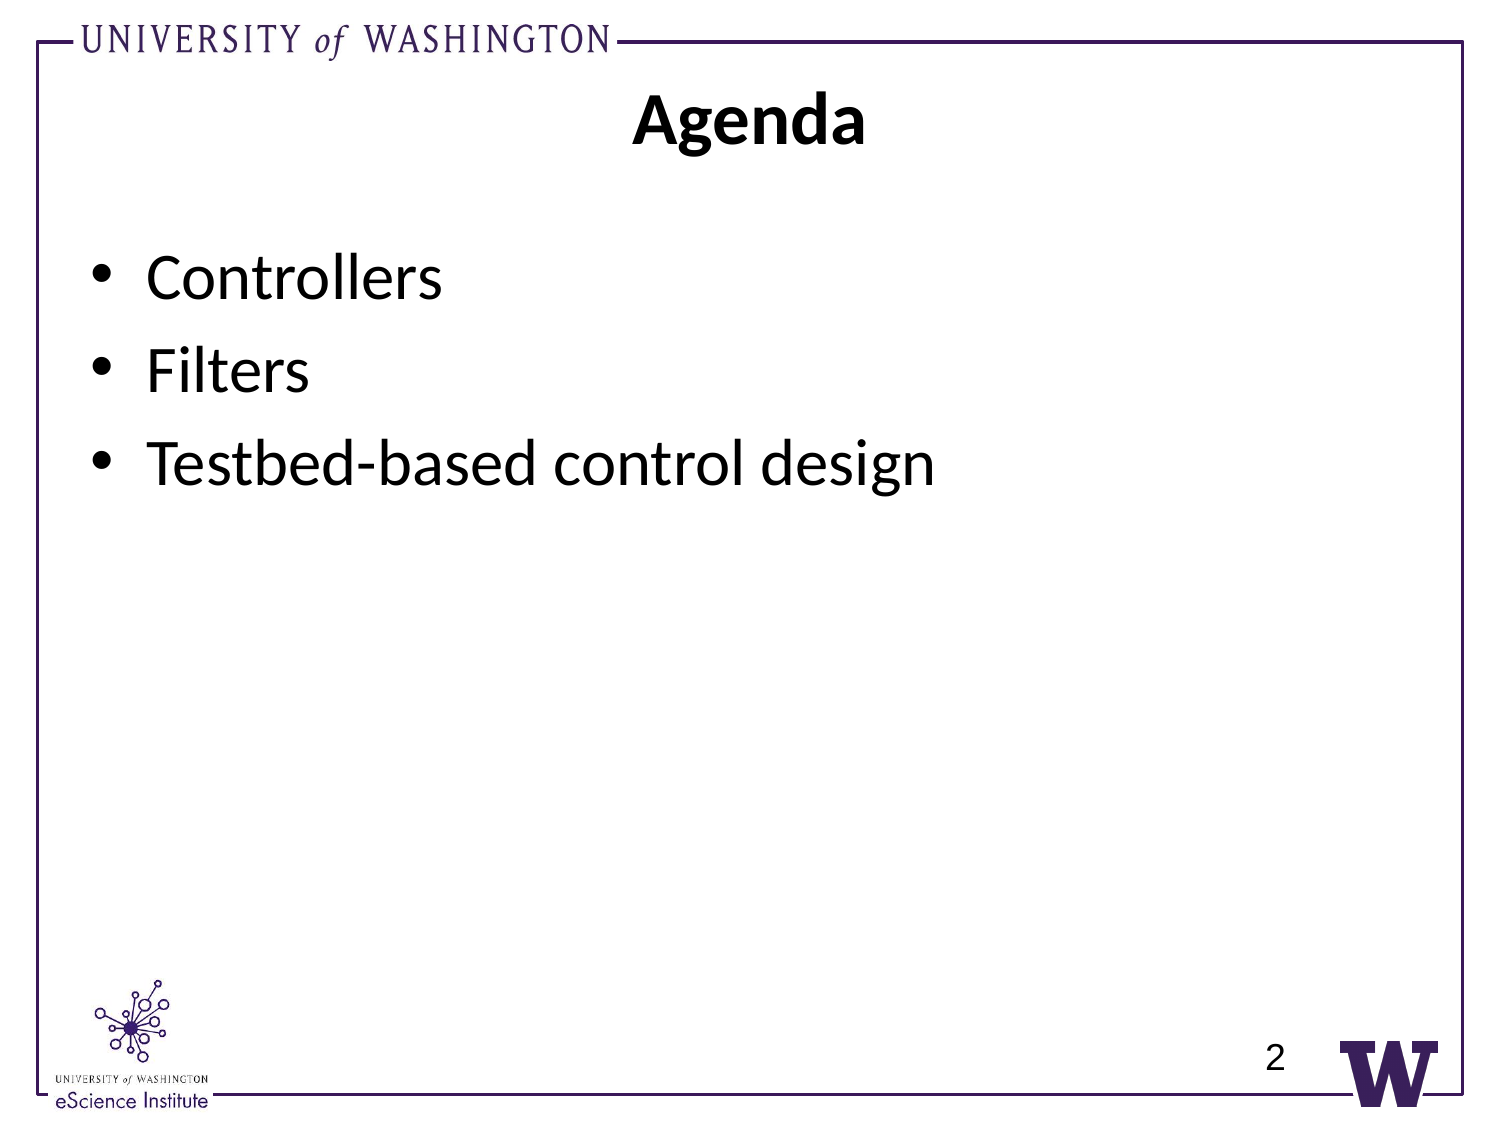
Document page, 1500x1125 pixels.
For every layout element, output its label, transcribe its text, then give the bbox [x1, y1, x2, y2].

picture [81, 24, 609, 61]
picture [48, 978, 213, 1113]
title Agenda [75, 62, 1425, 200]
list Controllers Filters Testbed-based control design [75, 224, 1425, 975]
picture [1340, 1041, 1438, 1107]
slide_number 2 [1250, 1025, 1300, 1085]
